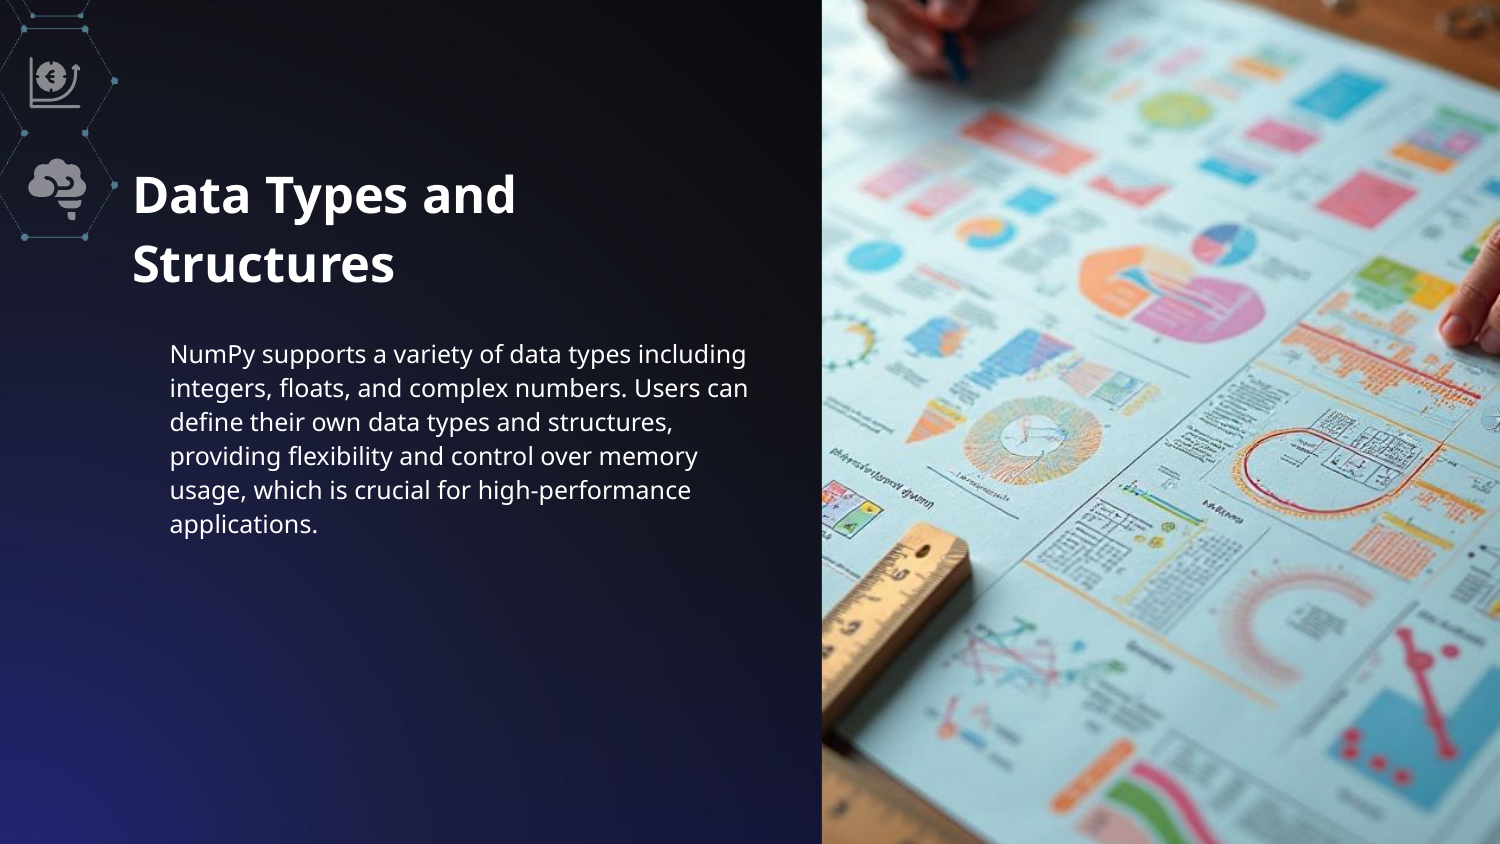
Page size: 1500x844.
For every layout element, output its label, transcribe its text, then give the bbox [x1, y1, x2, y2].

subtitle NumPy supports a variety of data types including integers, floats, and complex numbers. Users can define their own data types and structures, providing flexibility and control over memory usage, which is crucial for high-performance applications. [117, 321, 771, 699]
picture [0, 0, 1500, 844]
title Data Types and Structures [117, 143, 771, 313]
